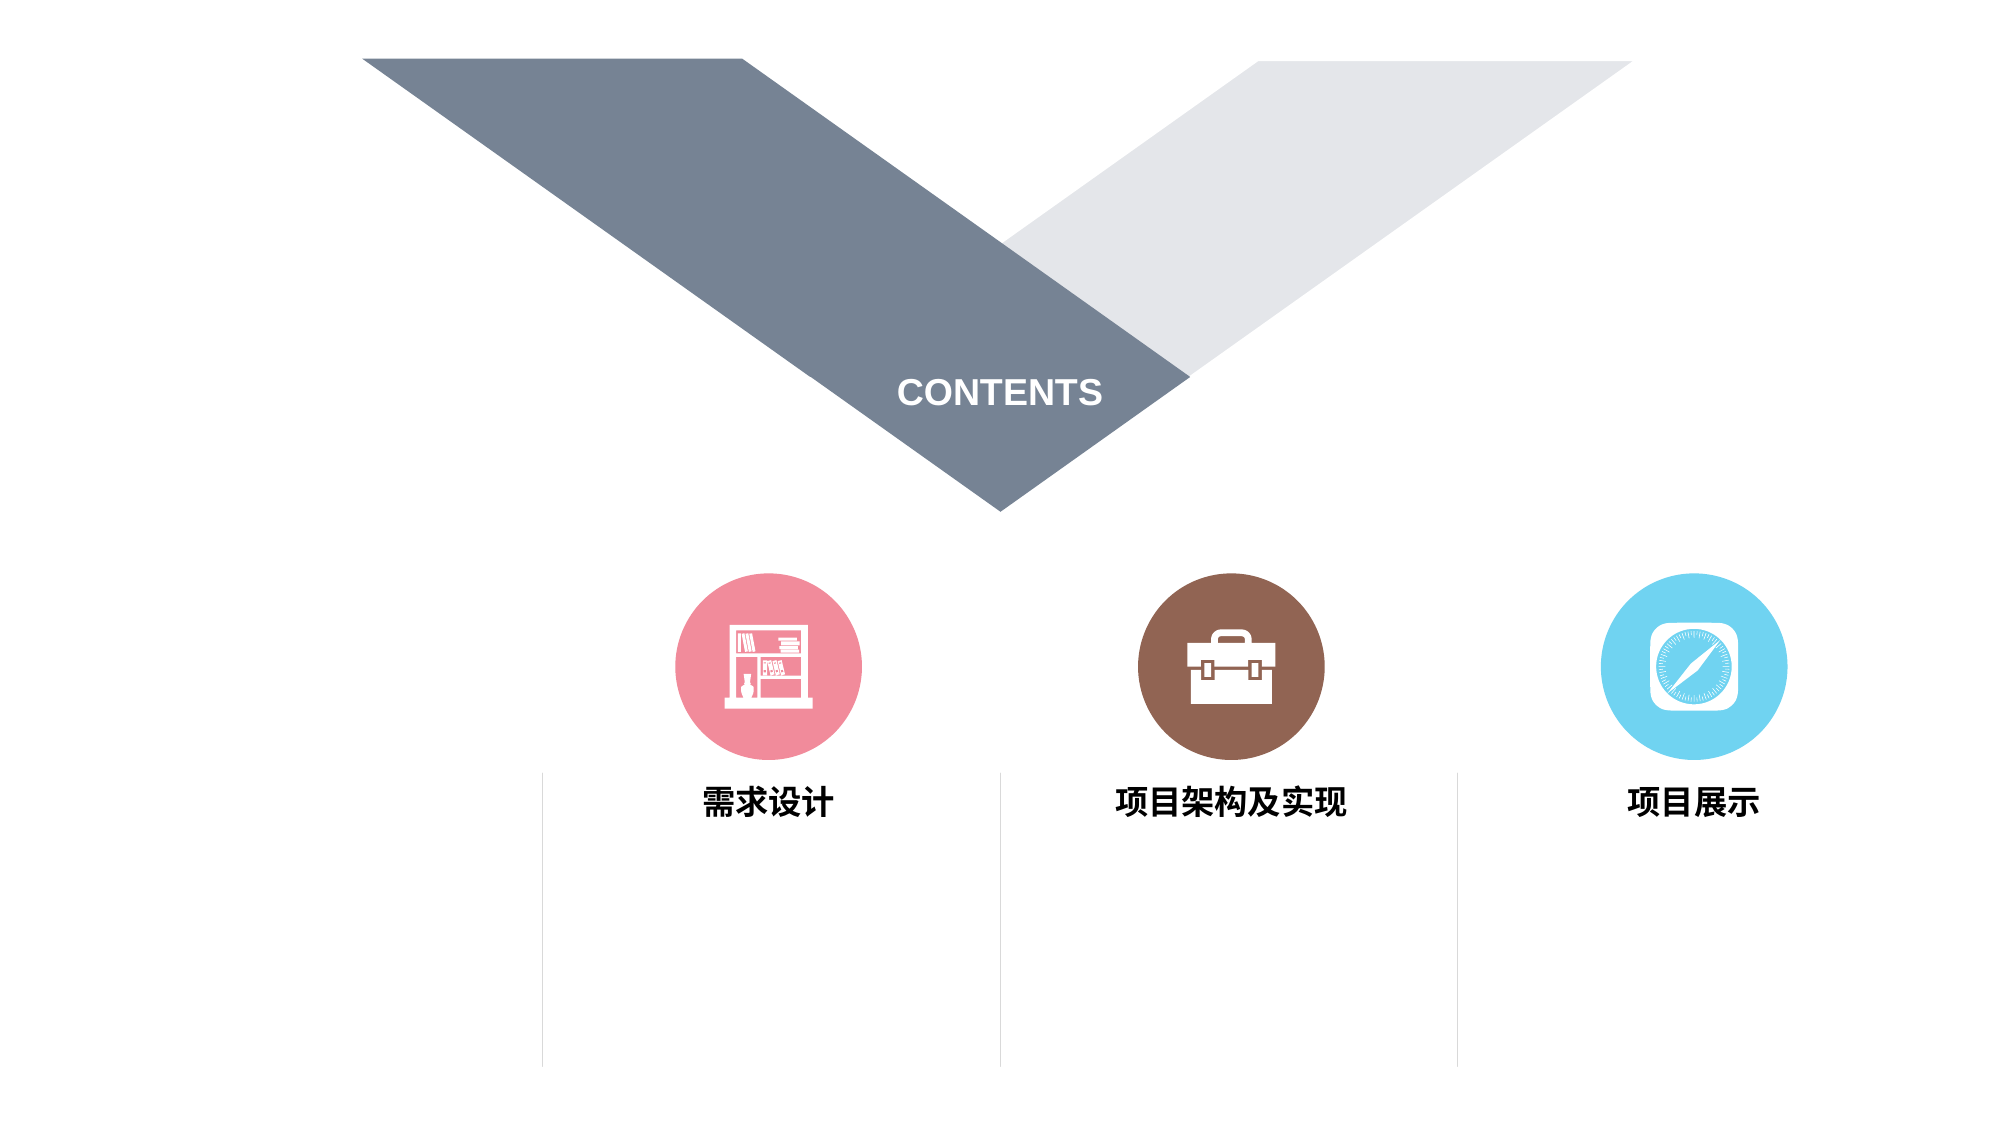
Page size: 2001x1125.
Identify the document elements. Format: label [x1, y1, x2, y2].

text_box [261, 58, 1883, 1067]
